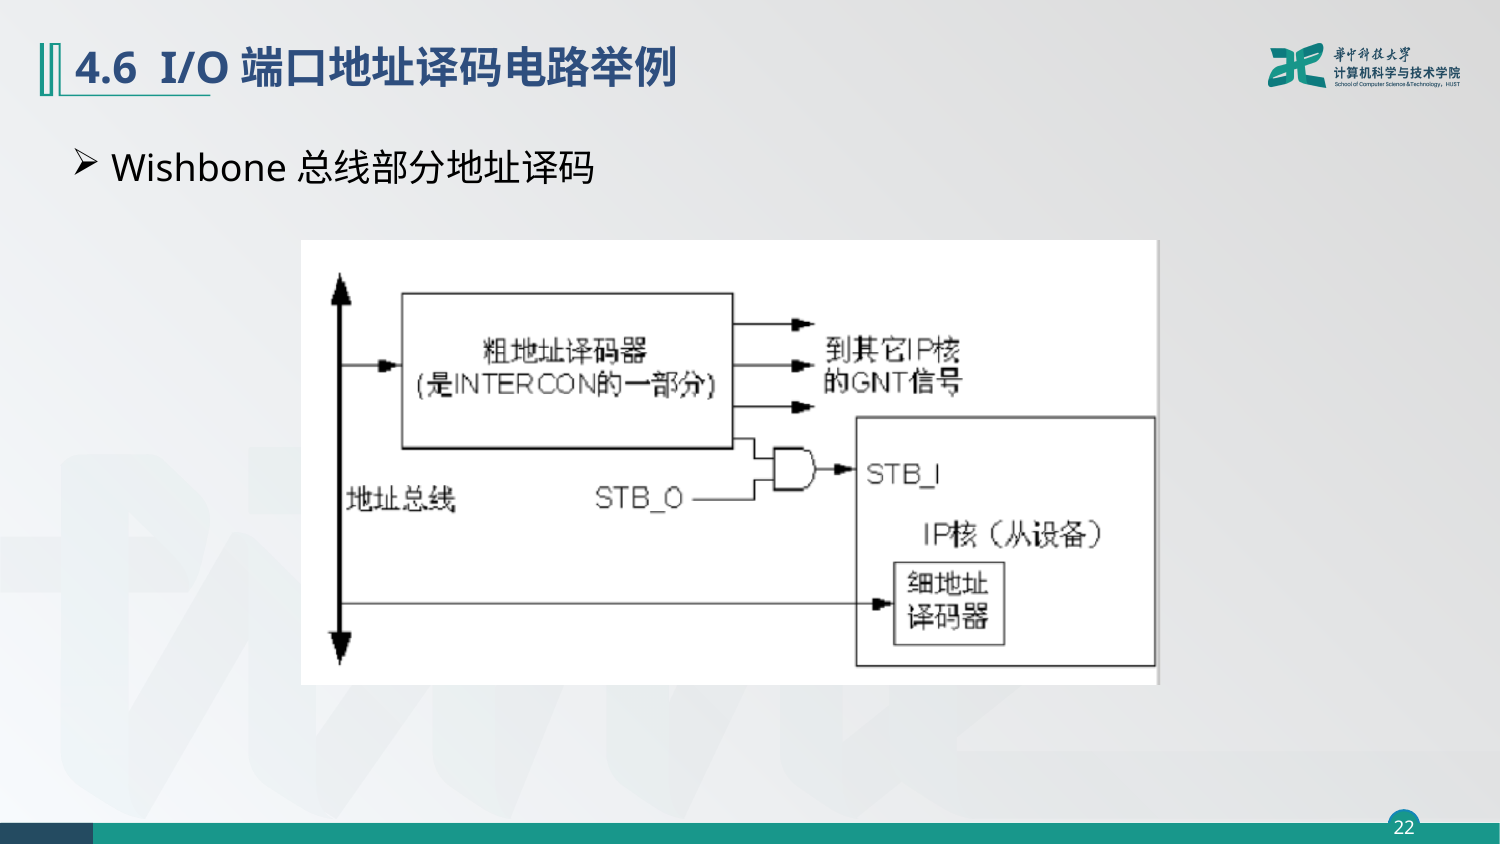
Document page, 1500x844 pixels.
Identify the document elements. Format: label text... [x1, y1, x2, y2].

list Wishbone总线部分地址译码 [60, 115, 1460, 810]
picture [1354, 43, 1460, 88]
picture [301, 240, 1161, 685]
title 4.6 I/O端口地址译码电路举例 [60, 31, 1354, 108]
text_box [561, 685, 939, 844]
